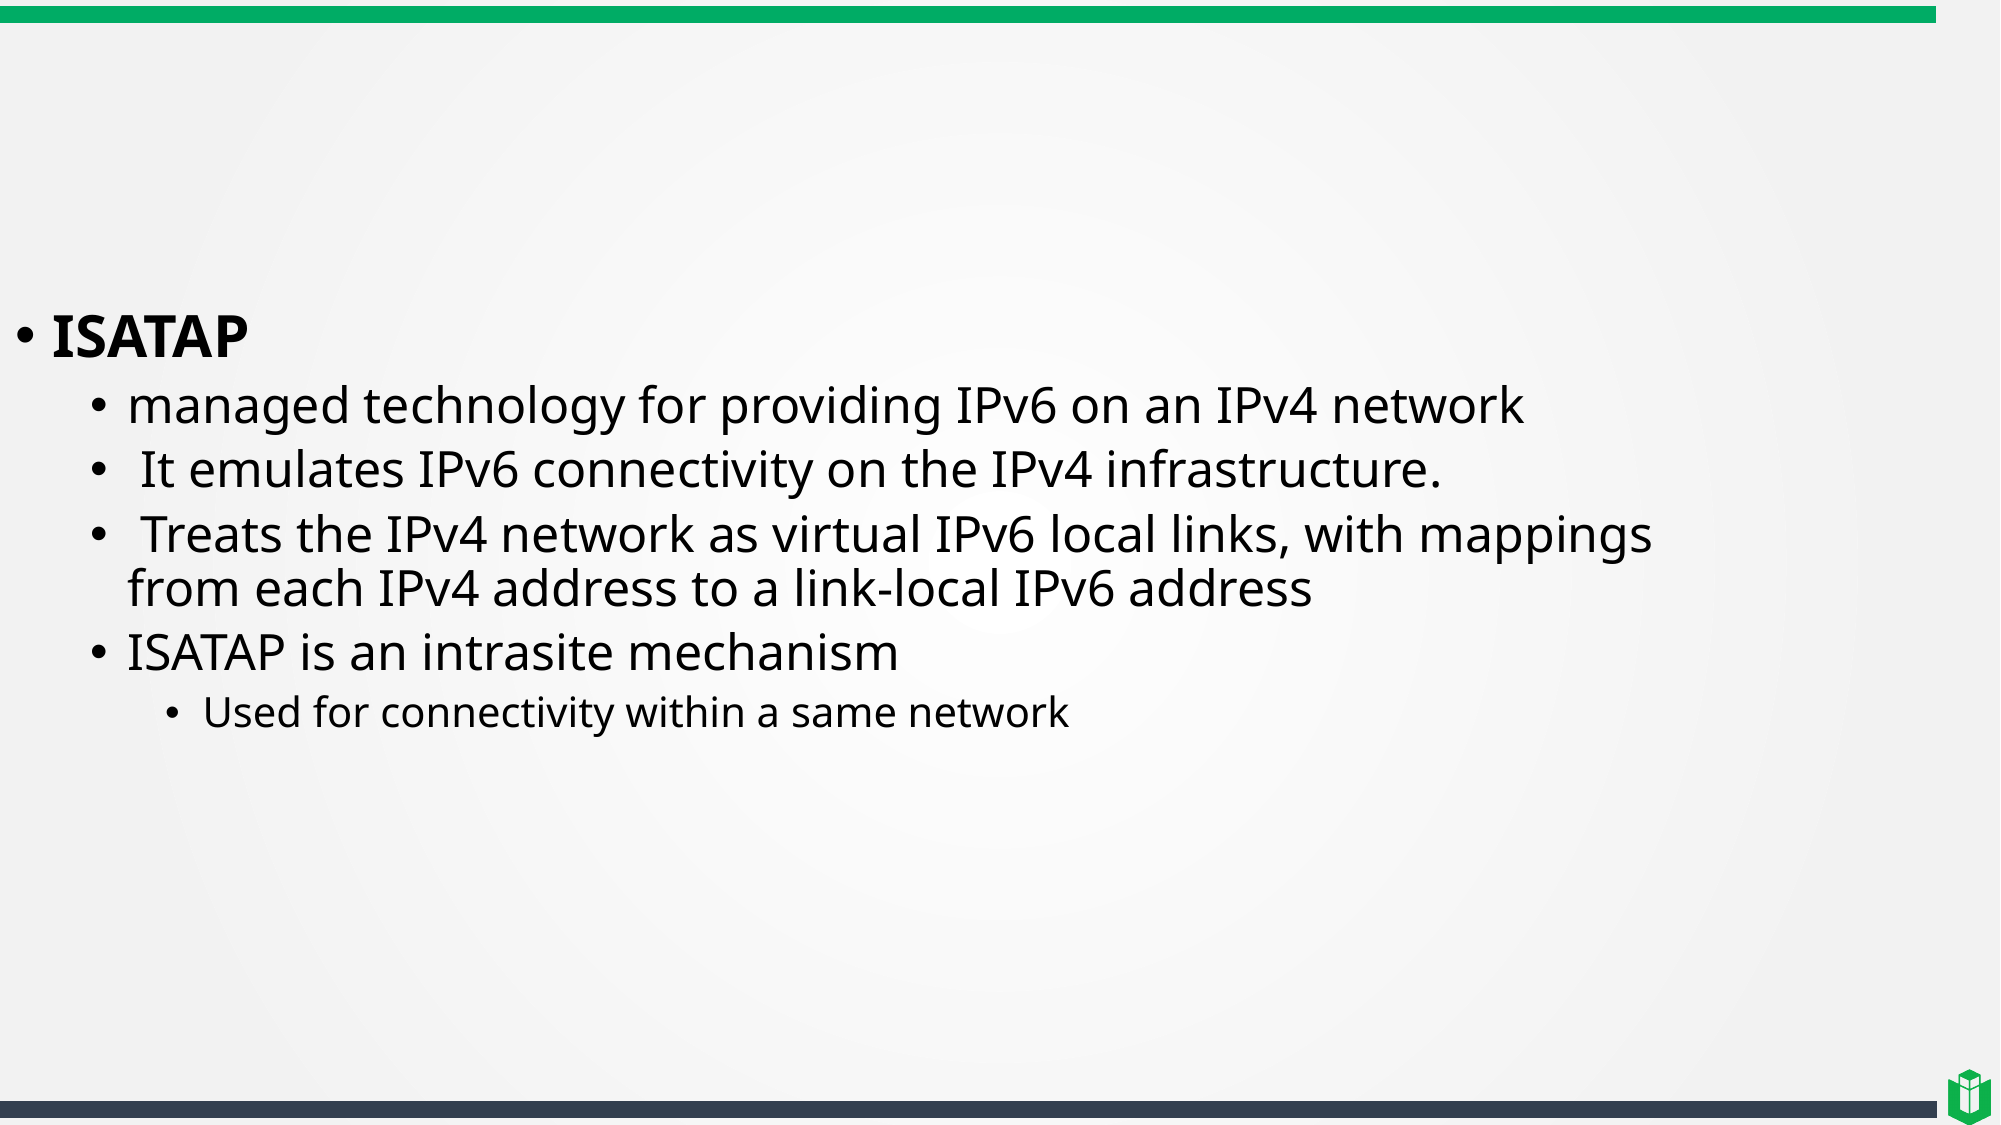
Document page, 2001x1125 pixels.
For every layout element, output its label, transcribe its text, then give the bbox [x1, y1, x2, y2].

list ISATAP managed technology for providing IPv6 on an IPv4 network It emulates IPv6 connectivity on the IPv4 infrastructure. Treats the IPv4 network as virtual IPv6 local links, with mappings from each IPv4 address to a link-local IPv6 address ISATAP is an intrasite mechanism Used for connectivity within a same network [0, 299, 1725, 1014]
picture [1945, 1068, 1992, 1125]
